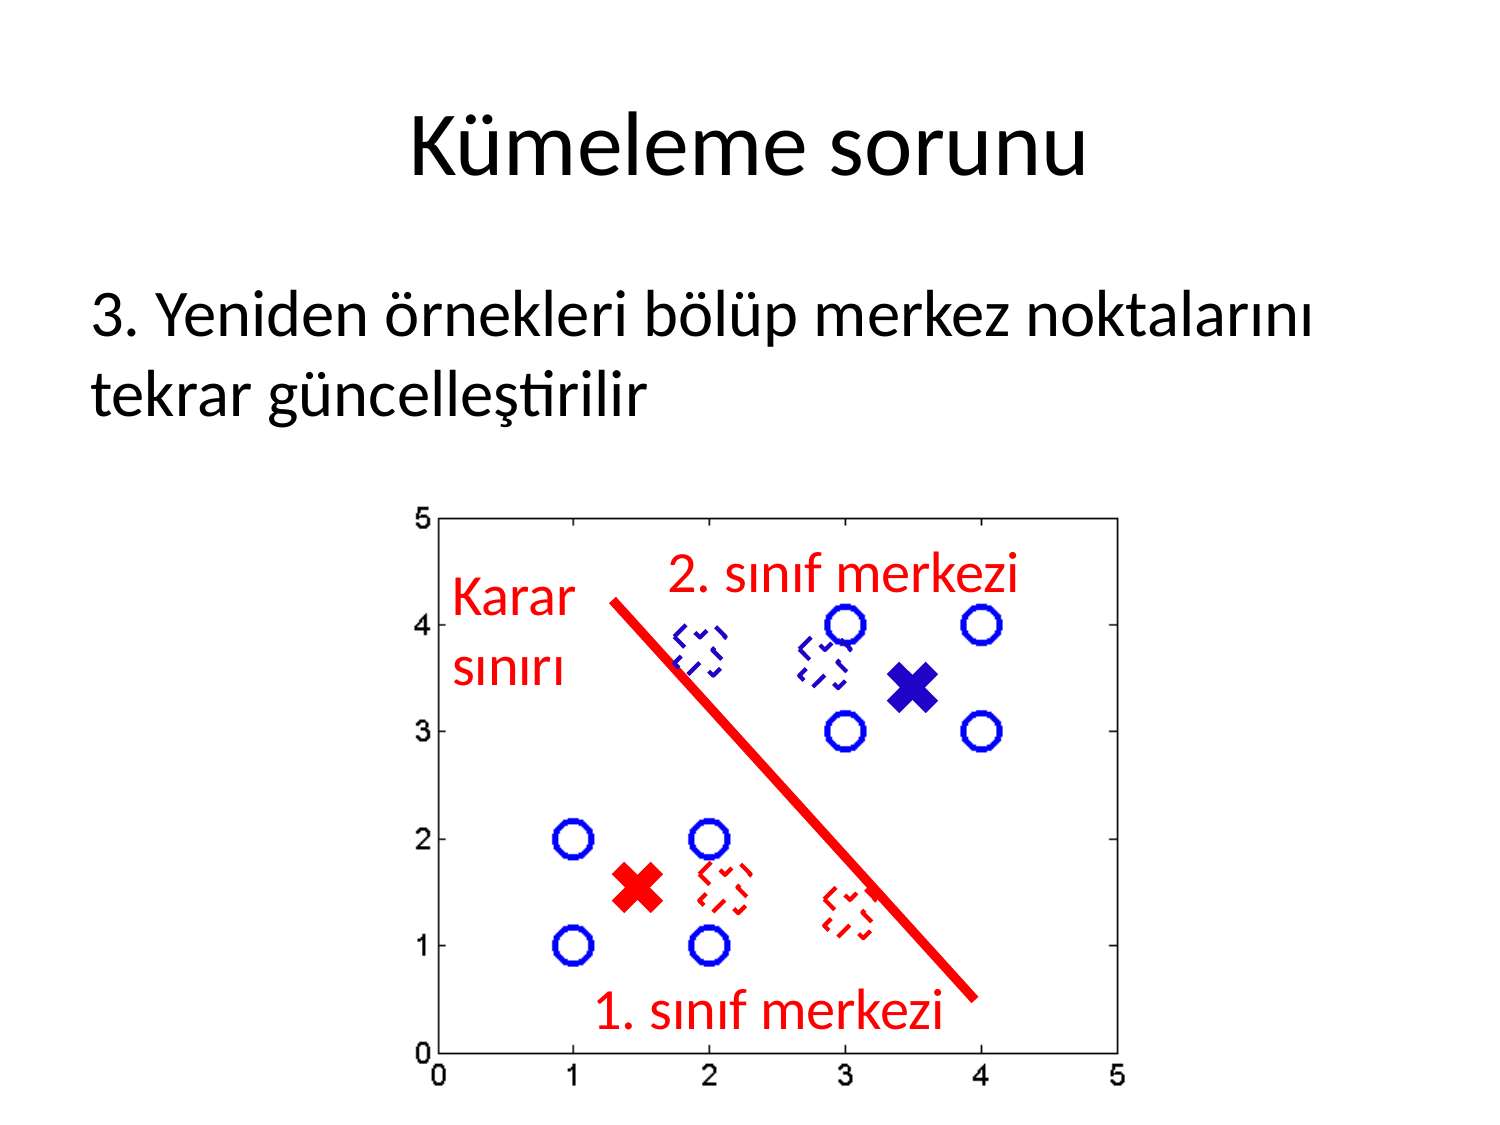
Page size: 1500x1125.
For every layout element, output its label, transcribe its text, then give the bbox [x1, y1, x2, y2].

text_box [612, 599, 976, 1001]
list 3. Yeniden örnekleri bölüp merkez noktalarını tekrar güncelleştirilir [75, 262, 1425, 1005]
picture [324, 468, 1201, 1125]
title Kümeleme sorunu [75, 45, 1425, 233]
